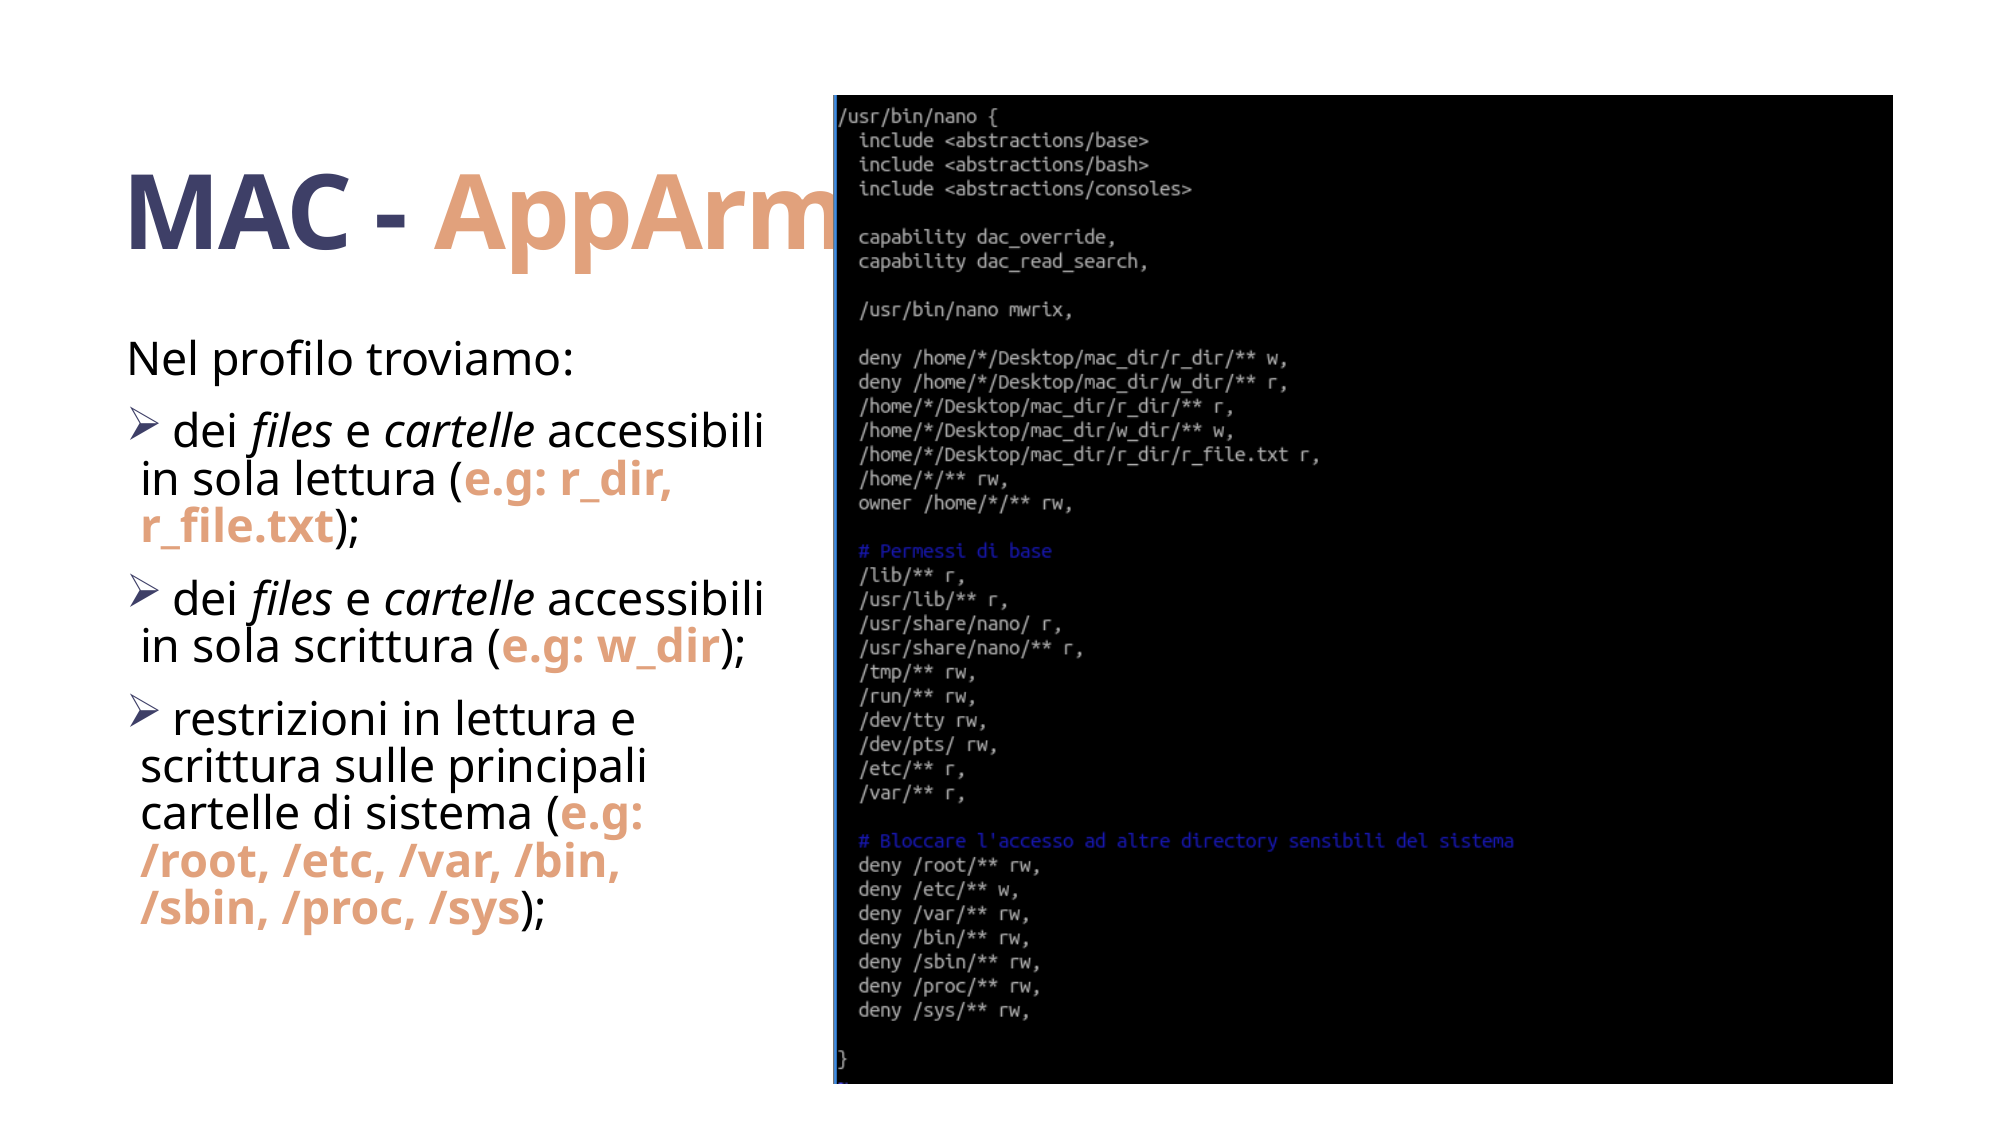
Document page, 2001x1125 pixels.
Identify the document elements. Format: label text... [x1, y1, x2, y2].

title MAC - AppArmor [107, 81, 1875, 354]
picture [833, 94, 1893, 1084]
list Nel profilo troviamo: dei files e cartelle accessibili in sola lettura (e.g: r_dir, r_file.txt); dei files e cartelle accessibili in sola scrittura (e.g: w_dir); restrizioni in lettura e scrittura sulle principali cartelle di sistema (e.g: /root, /etc, /var, /bin, /sbin, /proc, /sys); [111, 329, 817, 948]
